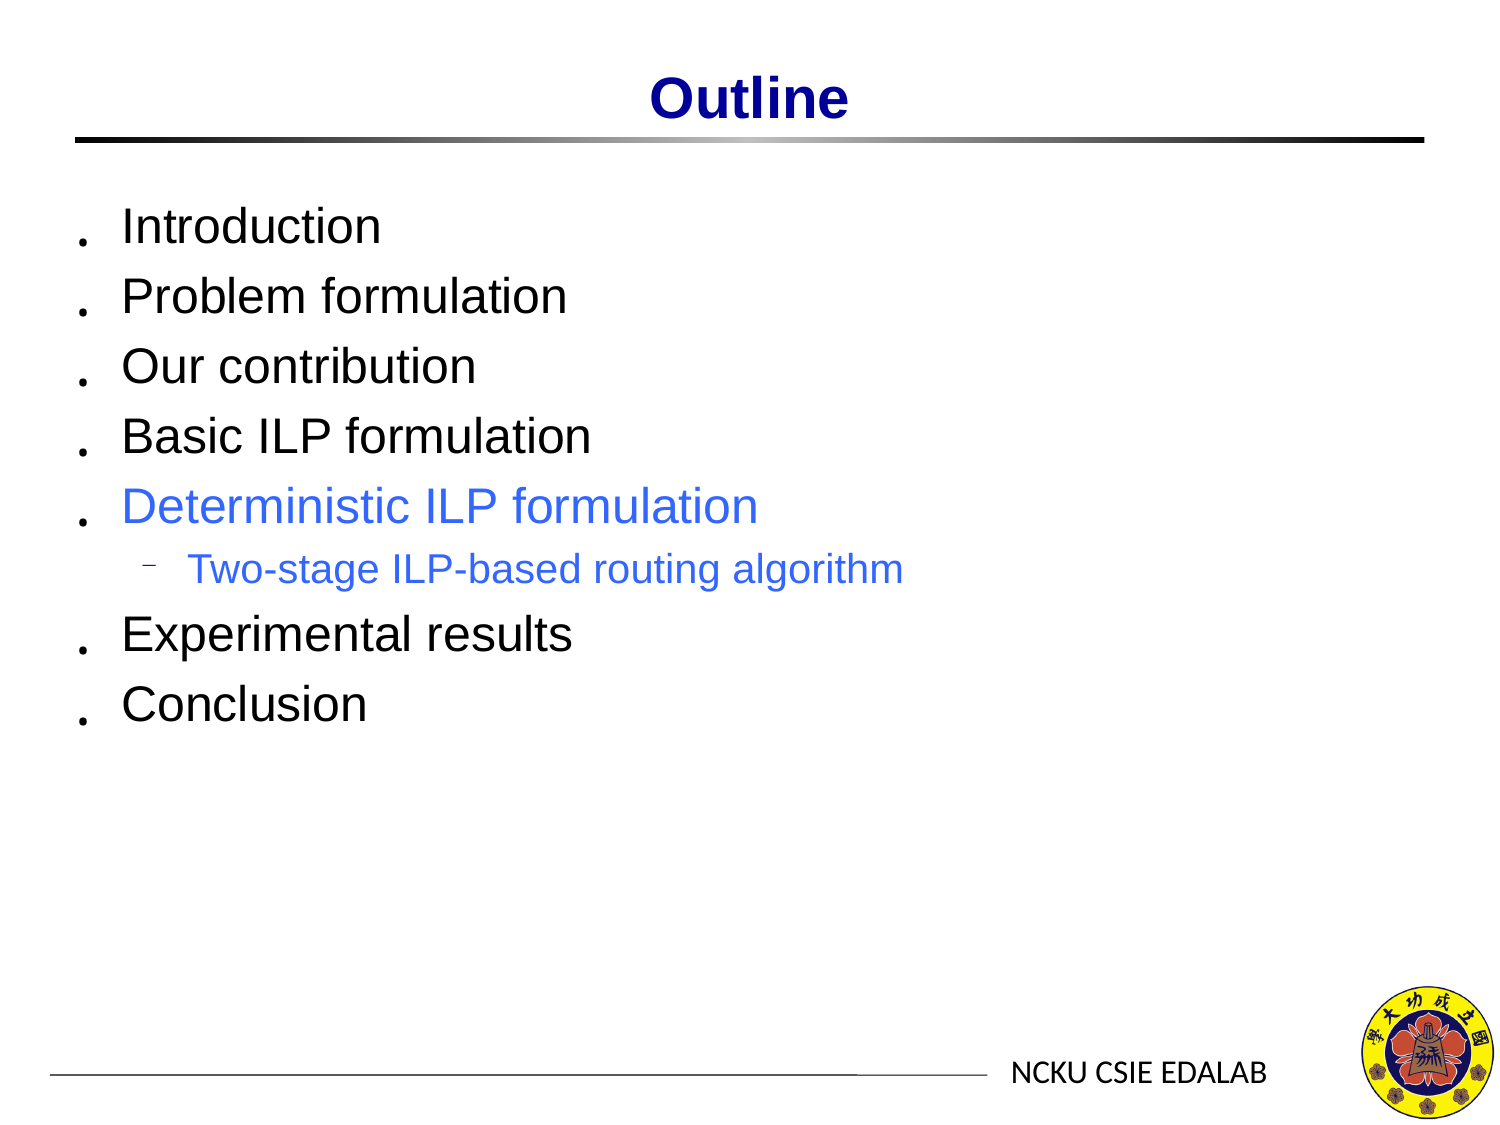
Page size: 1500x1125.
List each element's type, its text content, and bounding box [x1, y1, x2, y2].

title Outline [112, 0, 1388, 138]
picture [1352, 982, 1500, 1125]
list Introduction Problem formulation Our contribution Basic ILP formulation Deterministic ILP formulation Two-stage ILP-based routing algorithm Experimental results Conclusion [49, 185, 1413, 1058]
